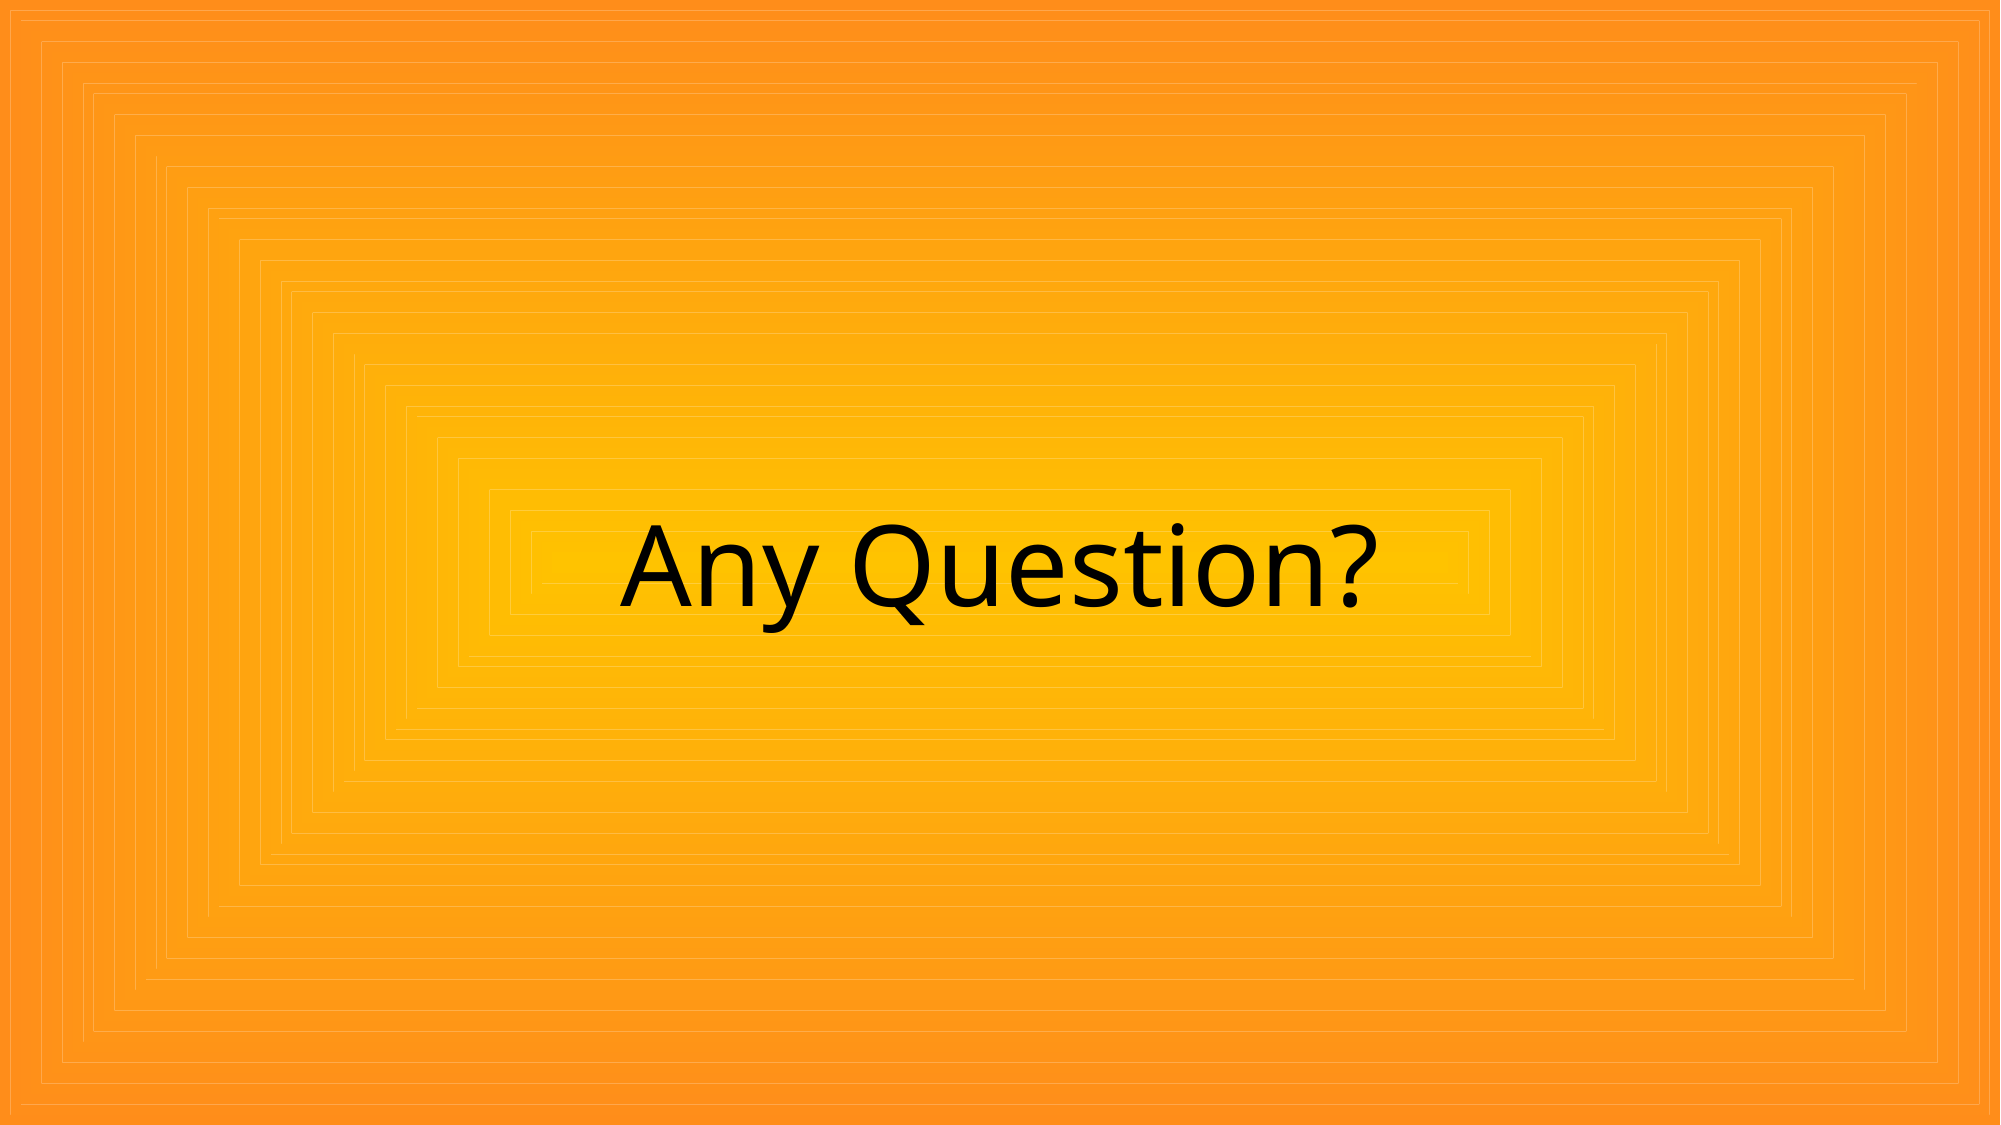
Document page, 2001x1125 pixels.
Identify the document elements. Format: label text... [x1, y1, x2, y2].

text_box Any Question? [605, 486, 1395, 637]
